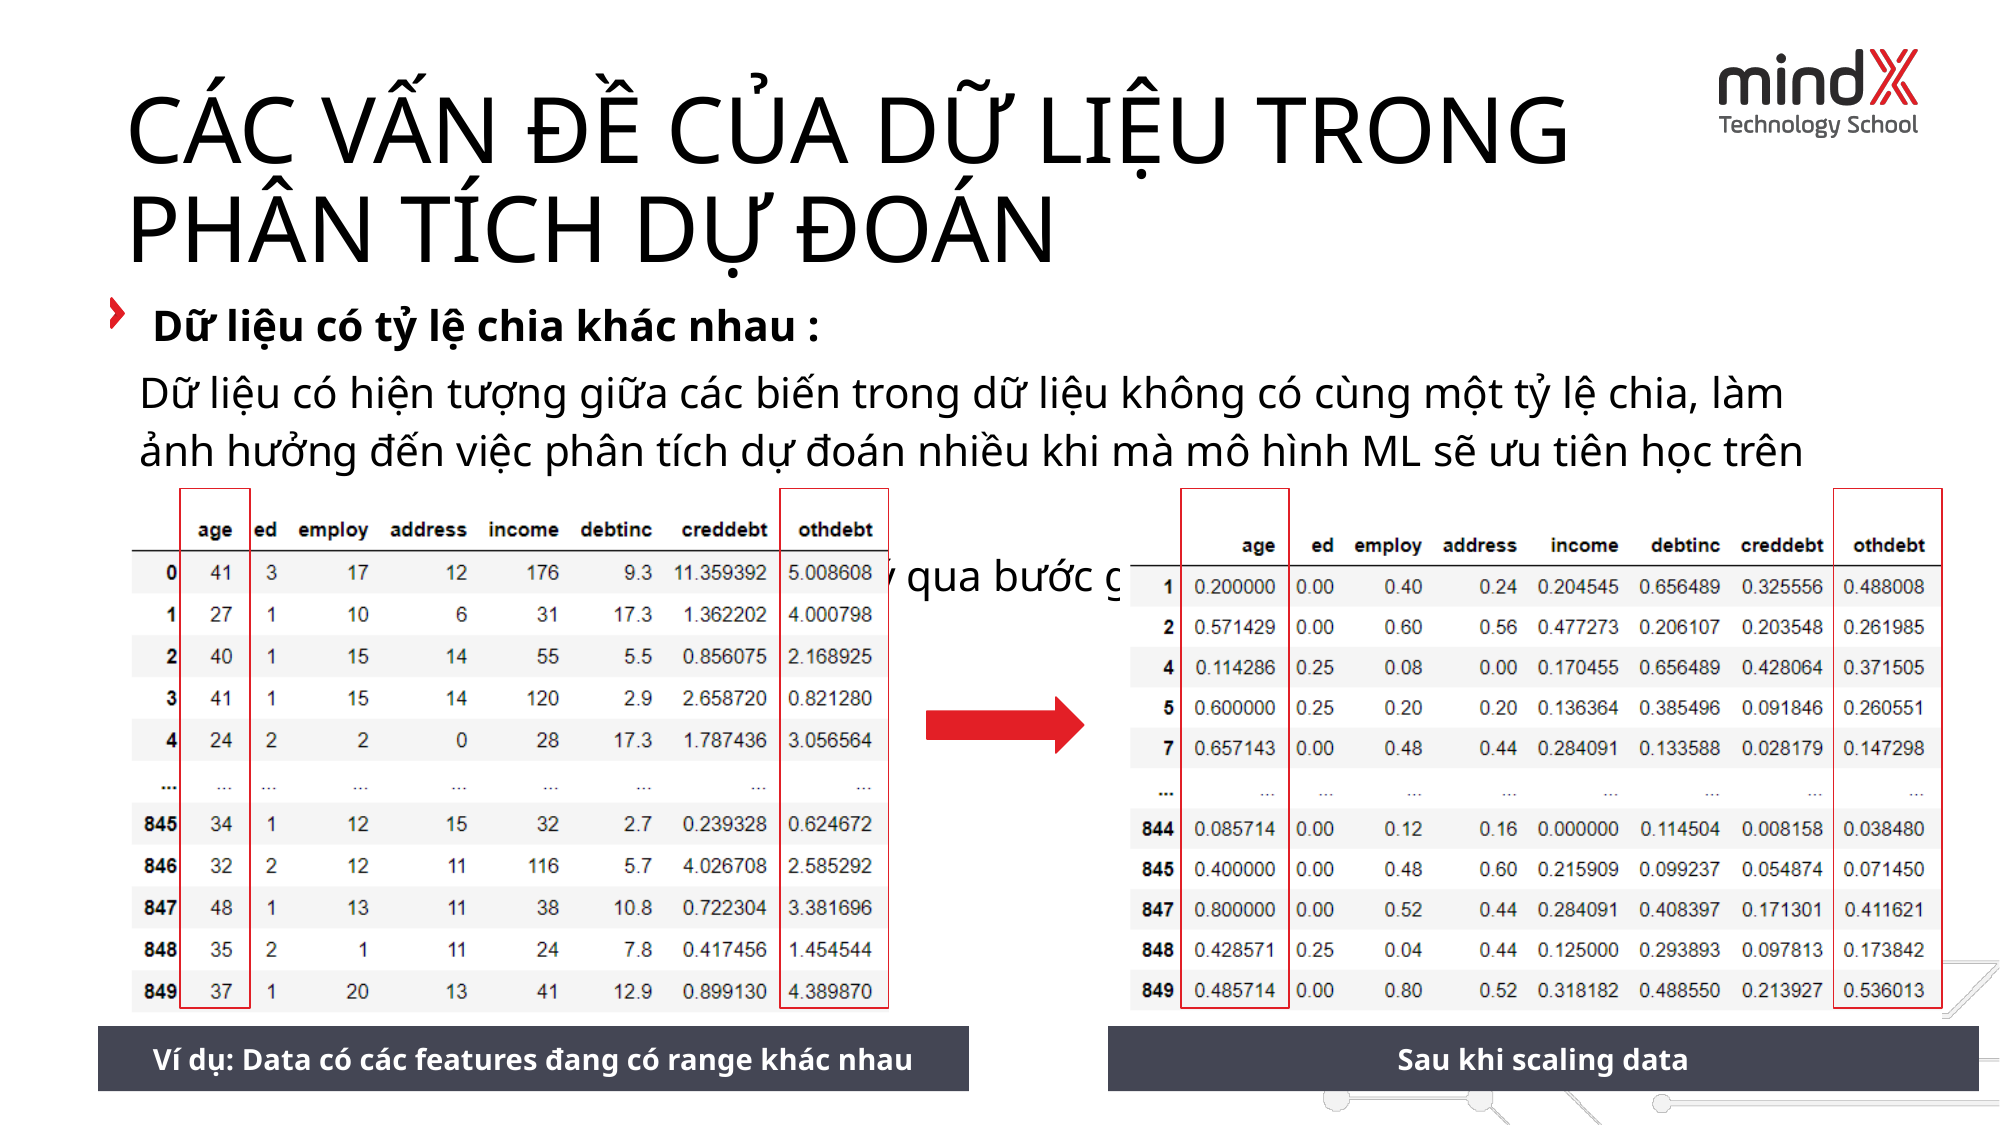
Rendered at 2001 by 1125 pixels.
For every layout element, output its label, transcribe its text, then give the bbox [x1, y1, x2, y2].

picture [1719, 49, 1918, 138]
list Dữ liệu có tỷ lệ chia khác nhau : Dữ liệu có hiện tượng giữa các biến trong dữ liệu không có cùng một tỷ lệ chia, làm ảnh hưởng đến việc phân tích dự đoán nhiều khi mà mô hình ML sẽ ưu tiên học trên biến có tỉ lệ chia lớn. Để đồng nhất tỷ lệ chia, người sẽ xử lý qua bước gọi là “Scaler Data”. [124, 297, 1850, 612]
picture [1120, 500, 2000, 1125]
picture [109, 297, 125, 330]
text_box [926, 697, 1084, 754]
text_box [1180, 488, 1290, 498]
text_box Sau khi scaling data [1108, 1026, 1313, 1092]
title CÁC VẤN ĐỀ CỦA DỮ LIỆU TRONG PHÂN TÍCH DỰ ĐOÁN [110, 75, 1836, 293]
text_box [1833, 488, 1942, 499]
text_box Ví dụ: Data có các features đang có range khác nhau [98, 1026, 969, 1092]
picture [123, 488, 889, 1038]
